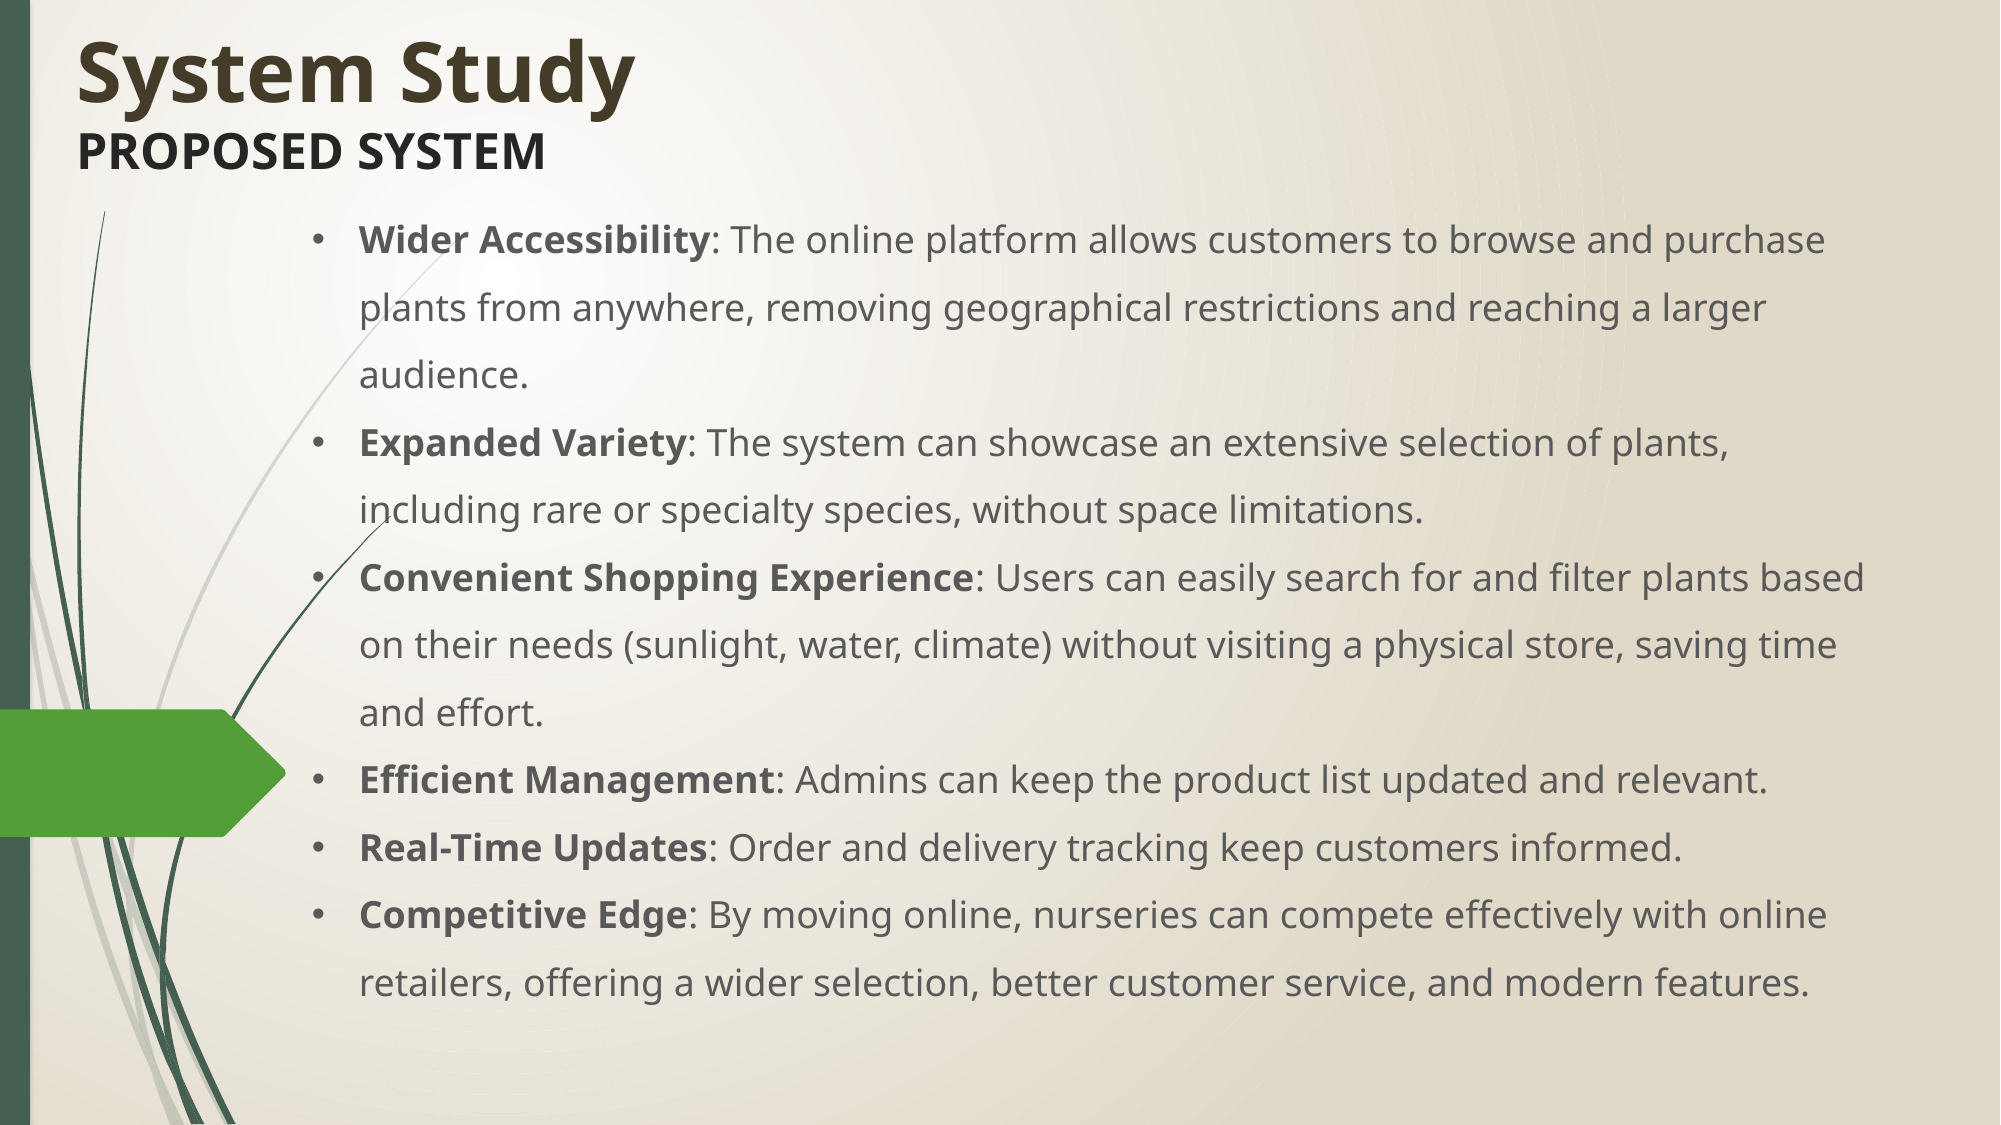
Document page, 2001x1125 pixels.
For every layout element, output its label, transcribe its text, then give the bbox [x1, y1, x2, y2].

title System Study PROPOSED SYSTEM [61, 2, 1852, 188]
subtitle Wider Accessibility: The online platform allows customers to browse and purchase plants from anywhere, removing geographical restrictions and reaching a larger audience. Expanded Variety: The system can showcase an extensive selection of plants, including rare or specialty species, without space limitations. Convenient Shopping Experience: Users can easily search for and filter plants based on their needs (sunlight, water, climate) without visiting a physical store, saving time and effort. Efficient Management: Admins can keep the product list updated and relevant. Real-Time Updates: Order and delivery tracking keep customers informed. Competitive Edge: By moving online, nurseries can compete effectively with online retailers, offering a wider selection, better customer service, and modern features. [296, 186, 1896, 1012]
